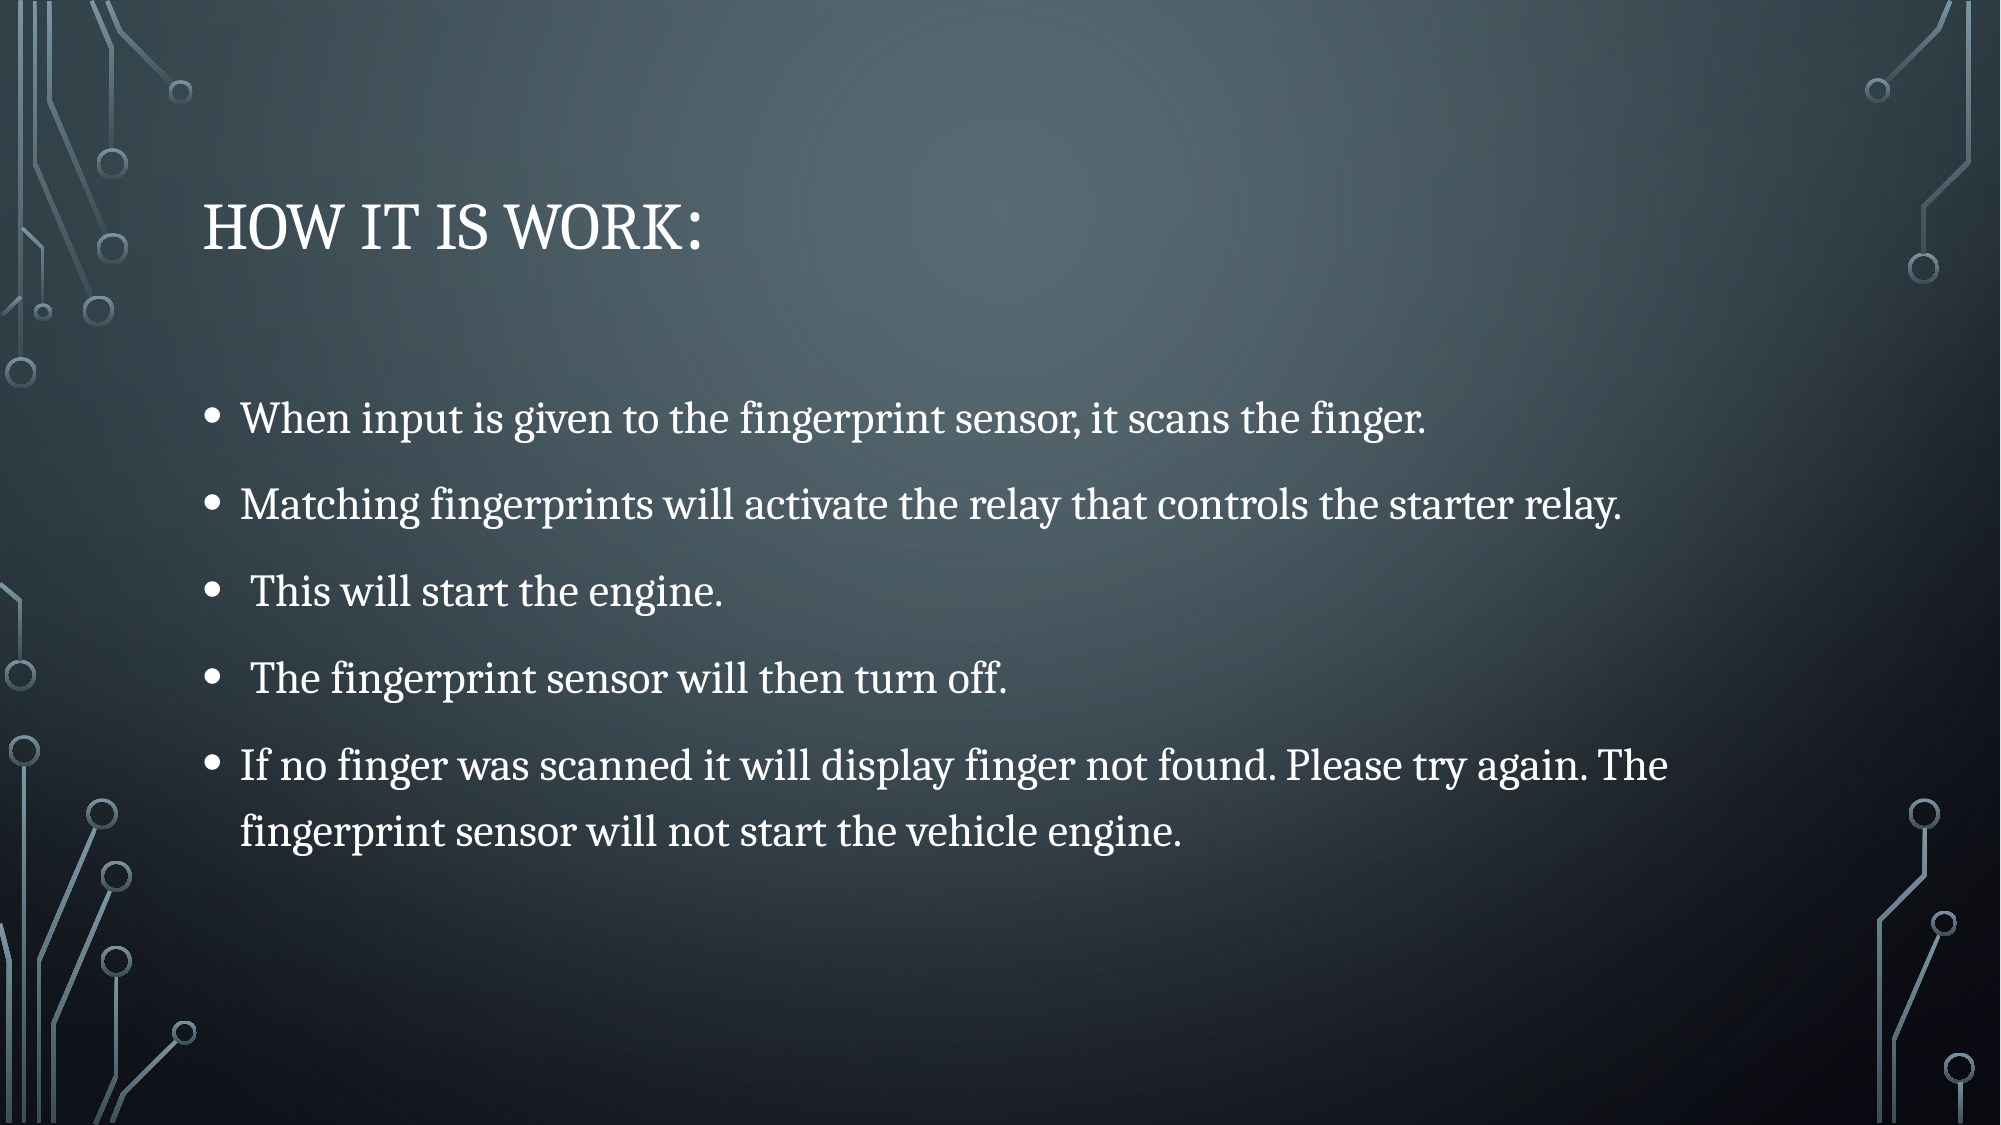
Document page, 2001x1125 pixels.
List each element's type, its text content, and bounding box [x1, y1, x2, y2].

list When input is given to the fingerprint sensor, it scans the finger. Matching fingerprints will activate the relay that controls the starter relay. This will start the engine. The fingerprint sensor will then turn off. If no finger was scanned it will display finger not found. Please try again. The fingerprint sensor will not start the vehicle engine. [187, 369, 1813, 950]
title How it is work: [187, 101, 1813, 344]
